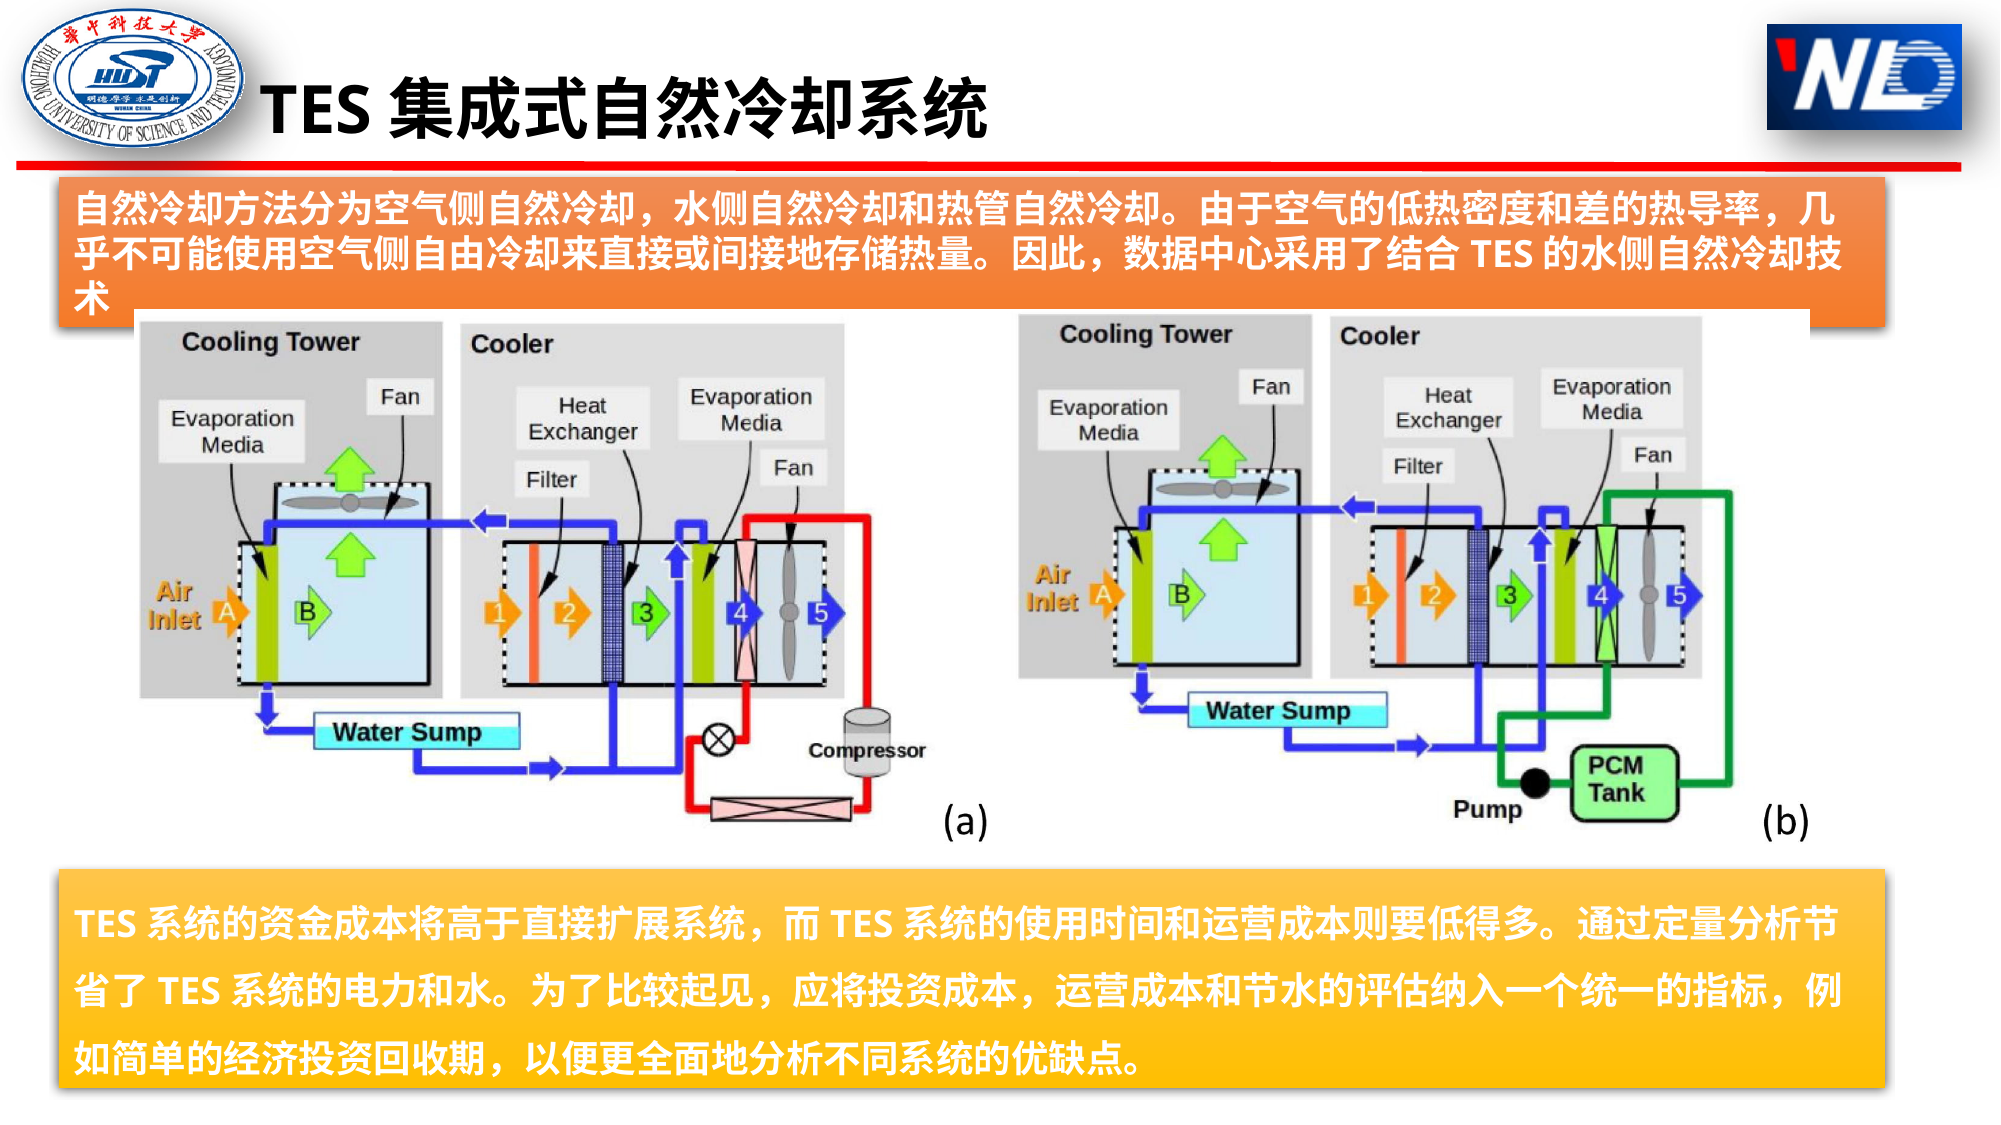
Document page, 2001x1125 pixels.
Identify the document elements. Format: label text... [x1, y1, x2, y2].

picture [16, 2, 253, 153]
text_box TES系统的资金成本将高于直接扩展系统，而TES系统的使用时间和运营成本则要低得多。通过定量分析节省了TES系统的电力和水。为了比较起见，应将投资成本，运营成本和节水的评估纳入一个统一的指标，例如简单的经济投资回收期，以便更全面地分析不同系统的优缺点。 [58, 869, 1885, 1088]
picture [1767, 24, 1962, 130]
picture [134, 309, 1810, 844]
text_box TES集成式自然冷却系统 [244, 59, 1005, 154]
text_box 自然冷却方法分为空气侧自然冷却，水侧自然冷却和热管自然冷却。由于空气的低热密度和差的热导率，几乎不可能使用空气侧自由冷却来直接或间接地存储热量。因此，数据中心采用了结合TES的水侧自然冷却技术 [59, 177, 1886, 327]
